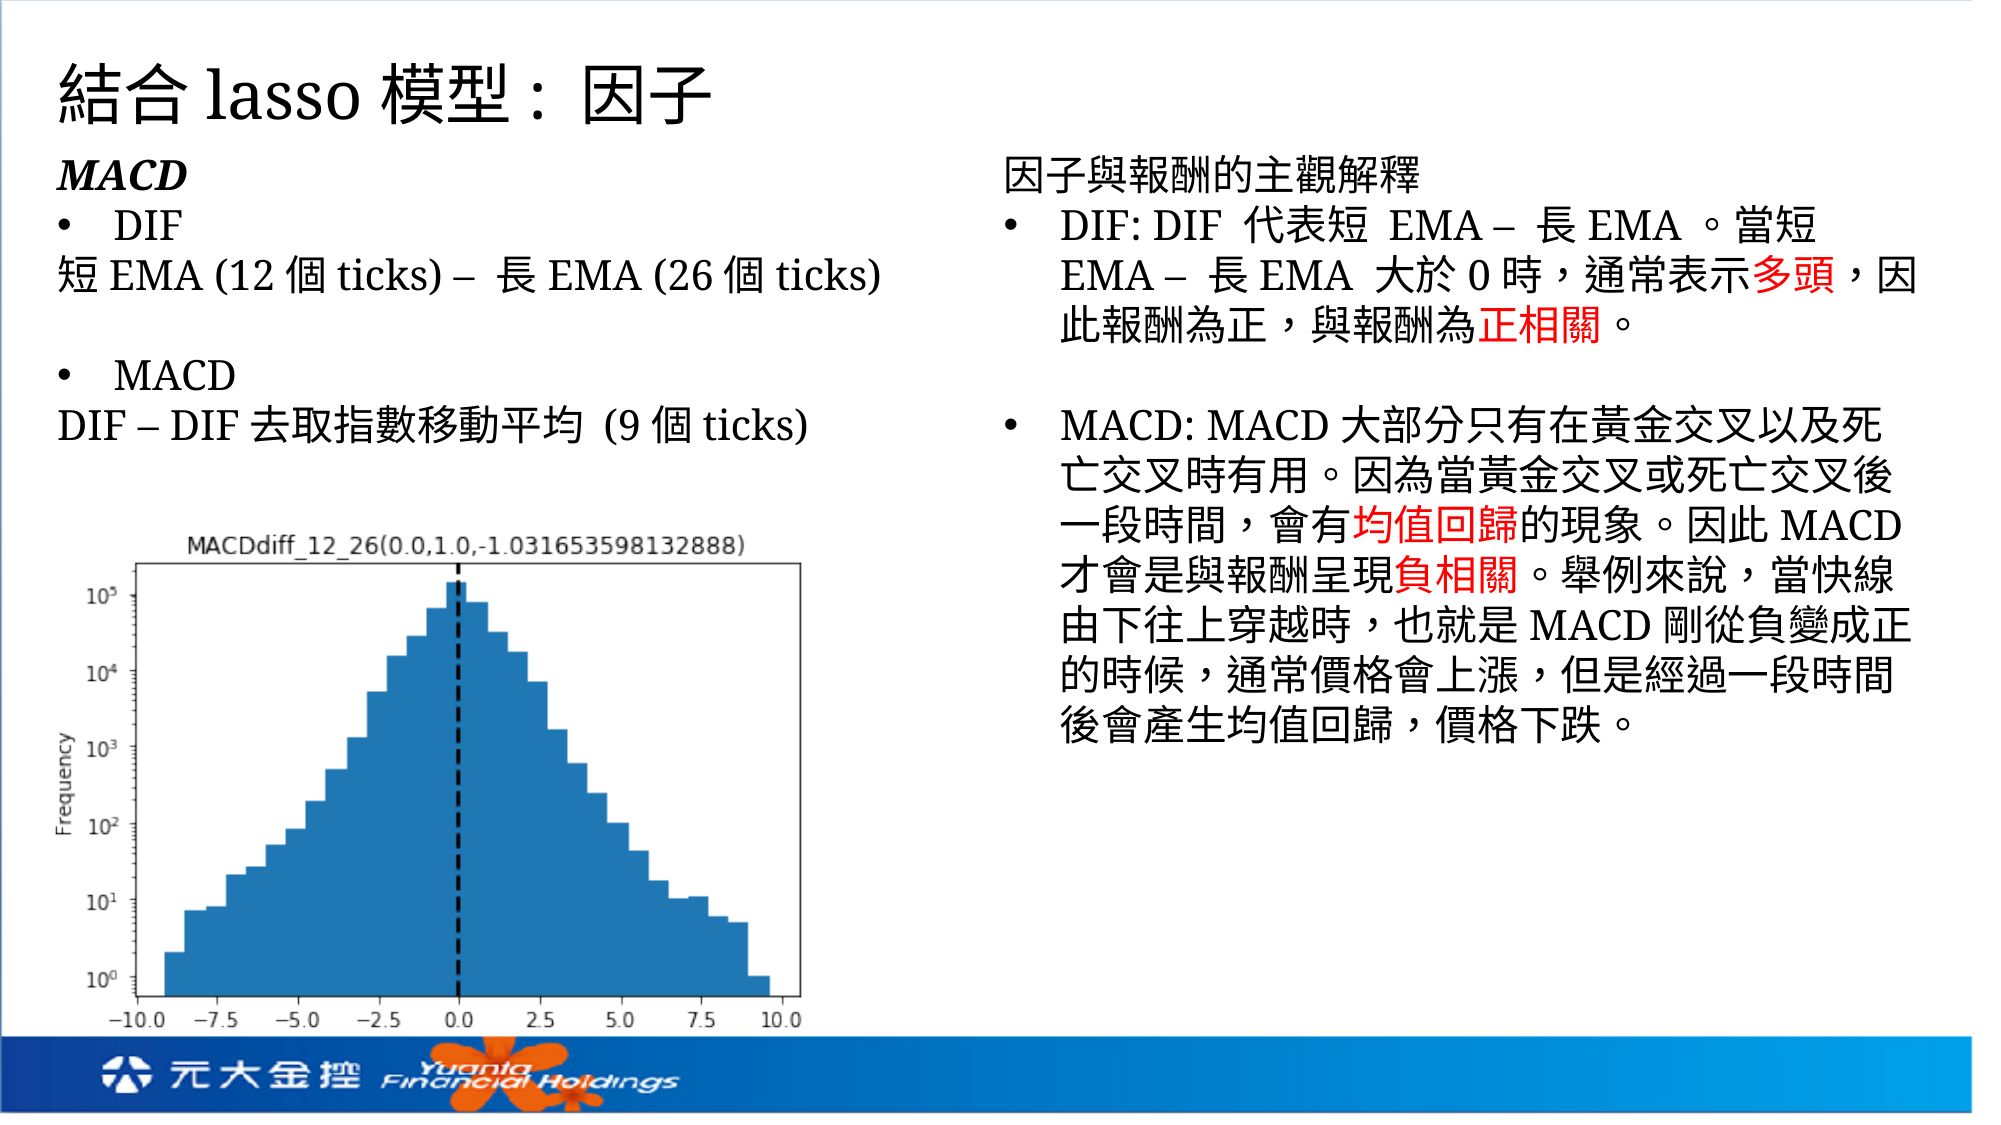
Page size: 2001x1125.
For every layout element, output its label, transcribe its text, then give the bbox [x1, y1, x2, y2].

text_box MACD DIF 短EMA (12個ticks) – 長EMA (26個ticks) MACD DIF – DIF去取指數移動平均 (9個ticks) [42, 141, 988, 457]
picture [0, 0, 2001, 1125]
text_box 因子與報酬的主觀解釋 DIF: DIF 代表短 EMA – 長EMA。當短EMA – 長EMA 大於0時，通常表示多頭，因此報酬為正，與報酬為正相關。 MACD: MACD大部分只有在黃金交叉以及死亡交叉時有用。因為當黃金交叉或死亡交叉後一段時間，會有均值回歸的現象。因此MACD才會是與報酬呈現負相關。舉例來說，當快線由下往上穿越時，也就是MACD剛從負變成正的時候，通常價格會上漲，但是經過一段時間後會產生均值回歸，價格下跌。 [988, 141, 1936, 757]
text_box 結合lasso模型: 因子 [42, 45, 956, 141]
